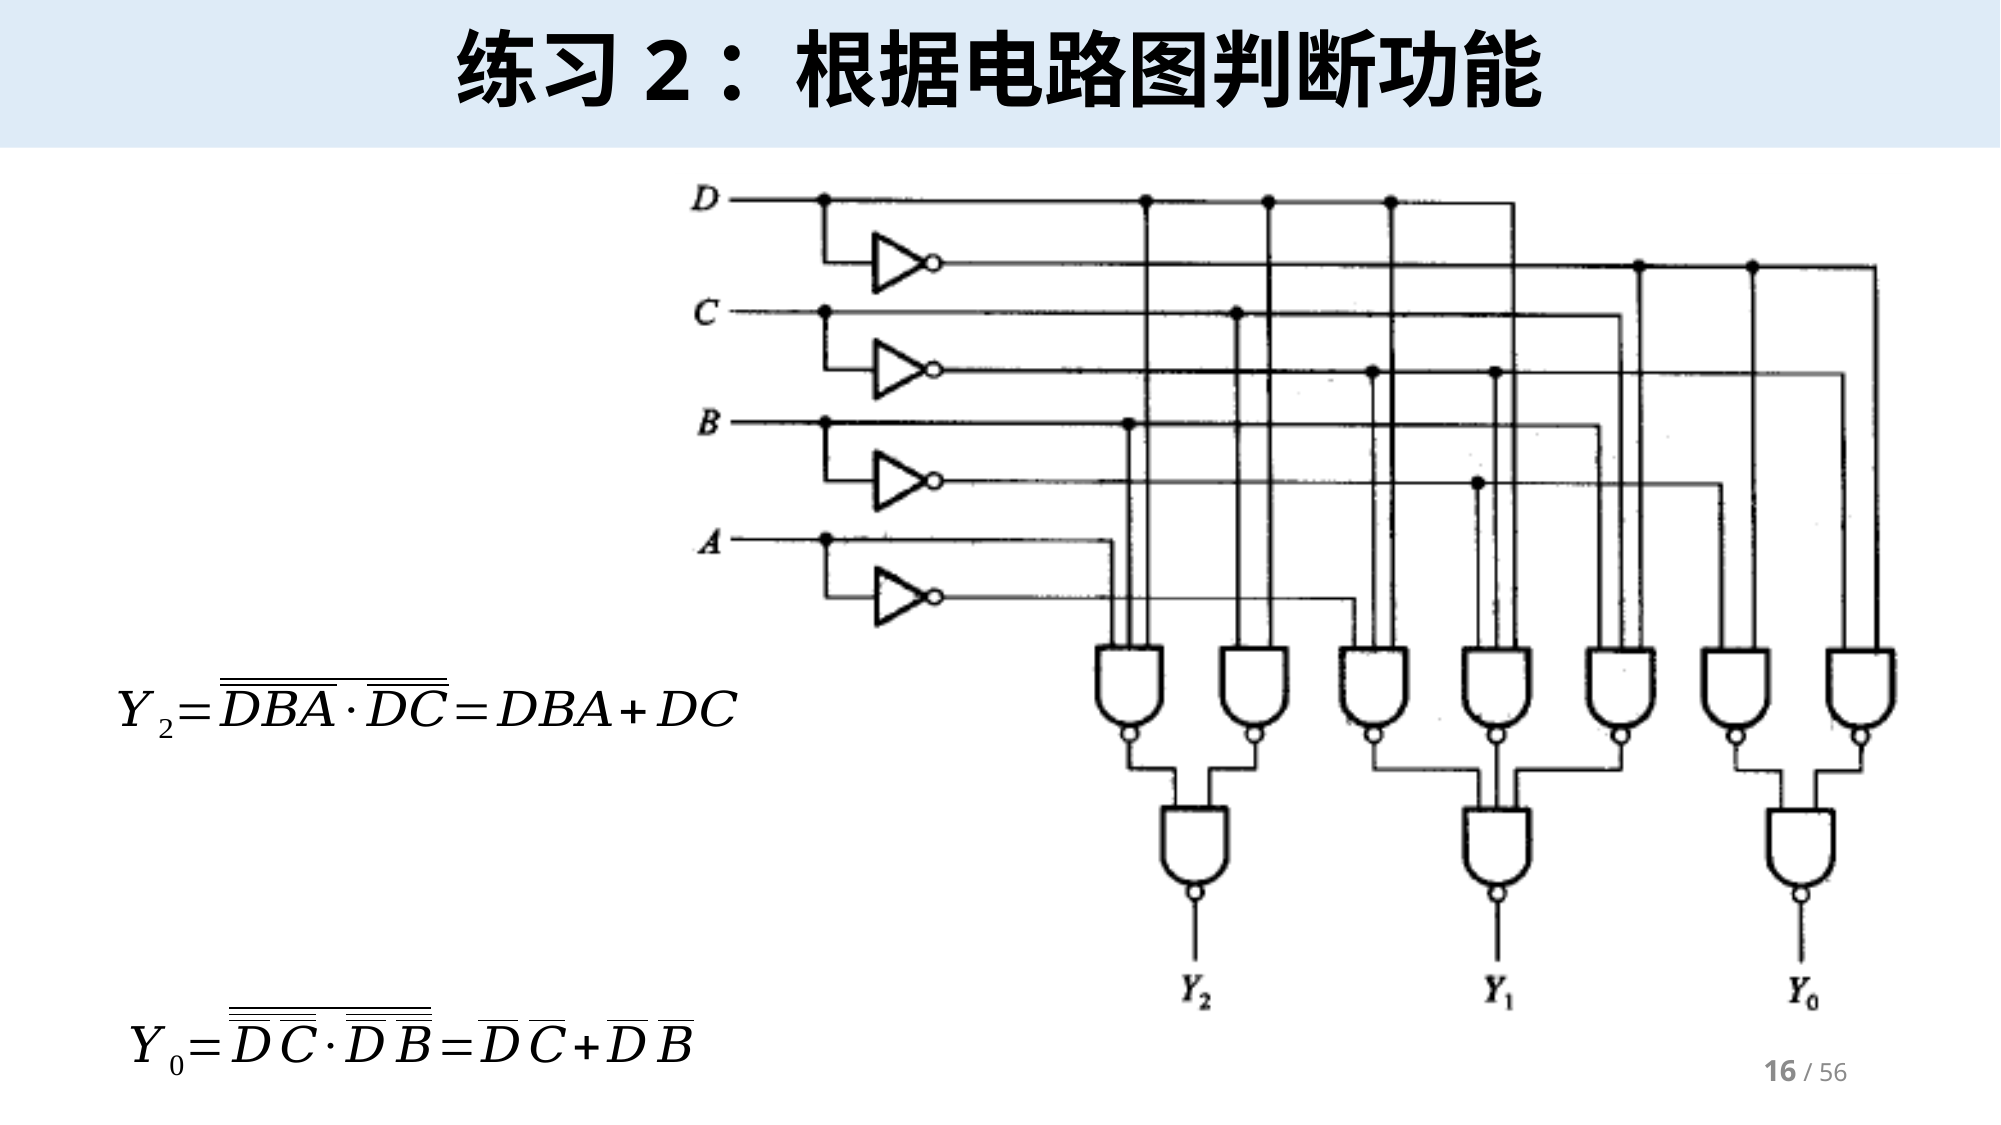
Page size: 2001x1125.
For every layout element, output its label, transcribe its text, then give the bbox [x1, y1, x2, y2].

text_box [115, 675, 740, 1082]
title 练习2：根据电路图判断功能 [0, 0, 2000, 148]
picture [675, 172, 1911, 1024]
slide_number 16 / 56 [1412, 1042, 1863, 1103]
